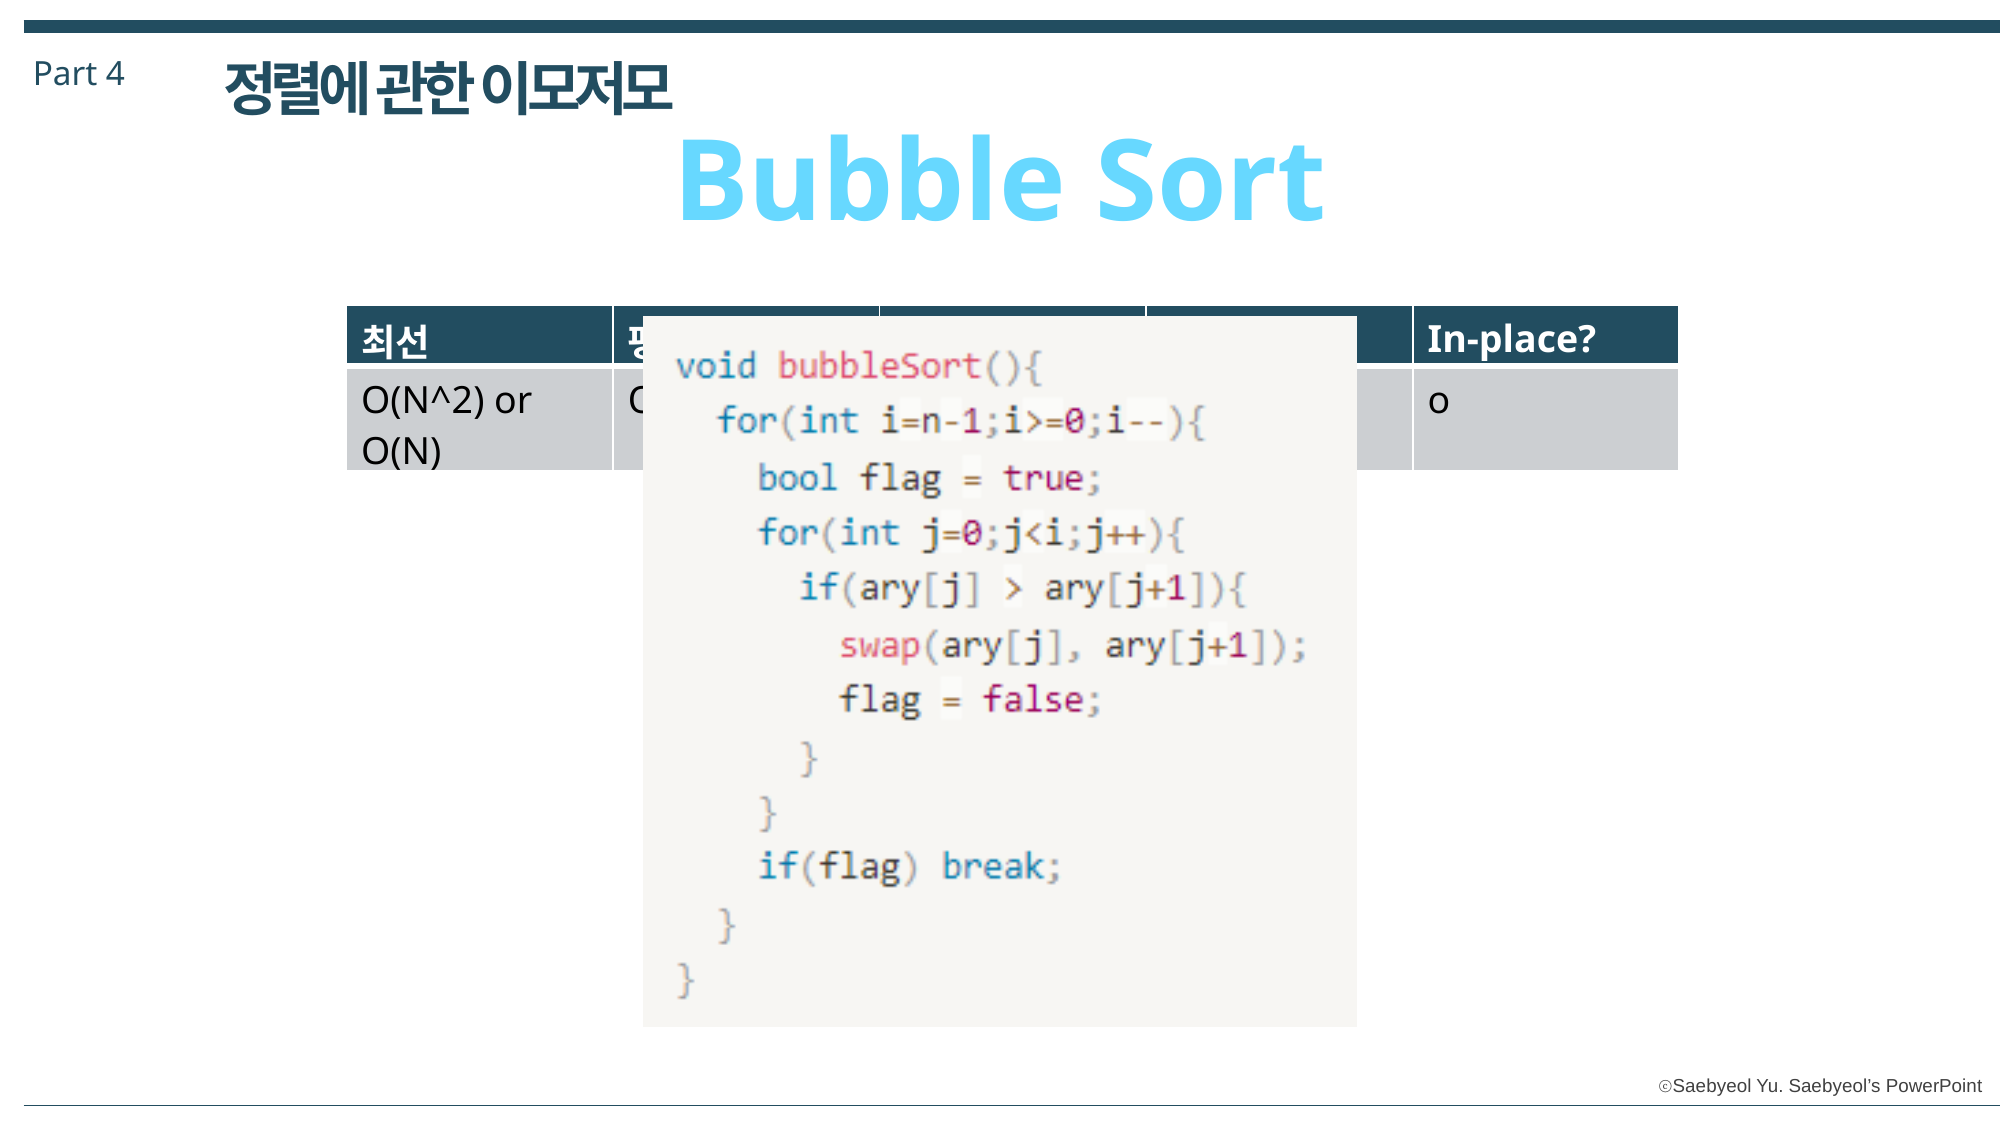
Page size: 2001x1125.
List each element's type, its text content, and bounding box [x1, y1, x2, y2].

table_cell o [1357, 369, 1412, 470]
table_header In-place? [1414, 306, 1678, 363]
text_box Part 4 [18, 44, 140, 100]
table_cell O(N^2) or O(N) [347, 369, 612, 470]
table_cell o [1414, 369, 1678, 470]
table_header 평균 [614, 306, 879, 363]
table_header 최선 [347, 306, 612, 363]
table_header Stable? [1147, 306, 1412, 363]
table_cell O(N^2) [614, 369, 643, 470]
text_box 정렬에 관한 이모저모 [209, 44, 691, 130]
picture [643, 316, 1357, 1028]
text_box Bubble Sort [216, 100, 1783, 251]
table_header 최악 [880, 306, 1145, 316]
